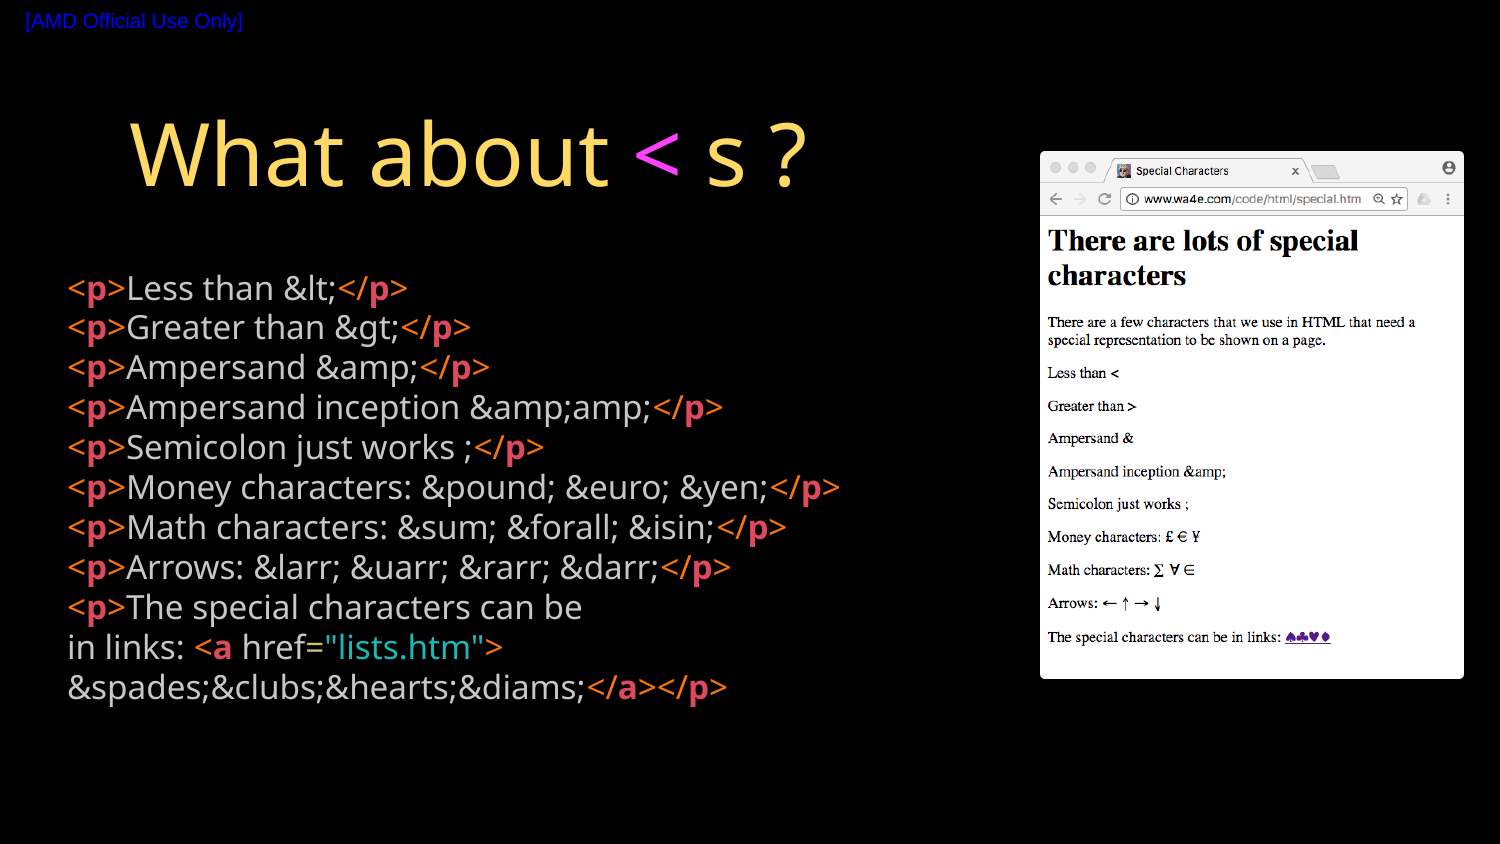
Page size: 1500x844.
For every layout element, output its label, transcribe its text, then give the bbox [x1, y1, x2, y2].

title What about < s ? [37, 70, 900, 233]
picture [1003, 121, 1500, 722]
text_box <p>Less than &lt;</p> <p>Greater than &gt;</p> <p>Ampersand &amp;</p> <p>Ampersand inception &amp;amp;</p> <p>Semicolon just works ;</p> <p>Money characters: &pound; &euro; &yen;</p> <p>Math characters: &sum; &forall; &isin;</p> <p>Arrows: &larr; &uarr; &rarr; &darr;</p> <p>The special characters can be in links: <a href="lists.htm"> &spades;&clubs;&hearts;&diams;</a></p> [62, 261, 983, 711]
